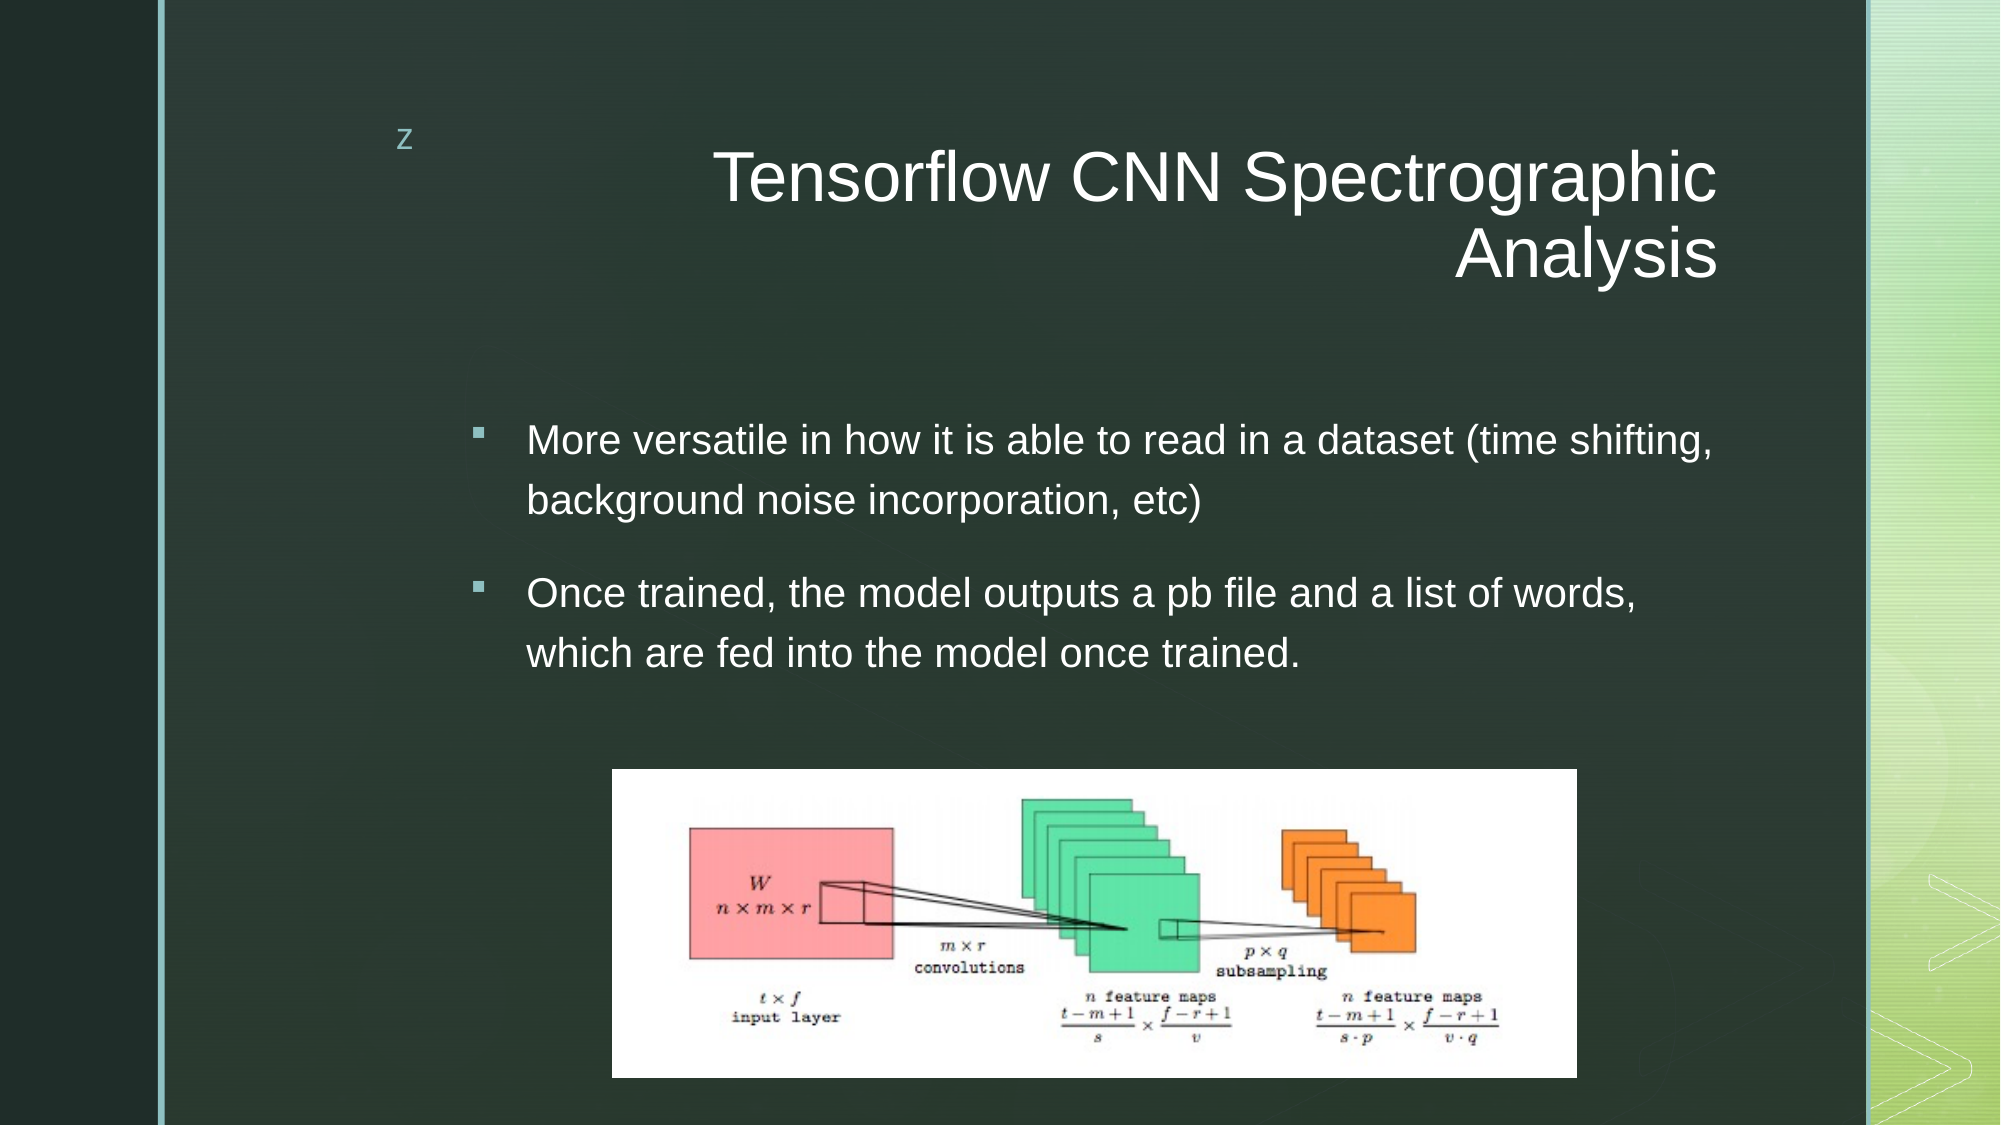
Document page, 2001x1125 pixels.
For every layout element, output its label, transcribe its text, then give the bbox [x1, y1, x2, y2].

picture [612, 769, 1577, 1079]
list More versatile in how it is able to read in a dataset (time shifting, background noise incorporation, etc) Once trained, the model outputs a pb file and a list of words, which are fed into the model once trained. [454, 336, 1734, 743]
picture [1871, 0, 2001, 1125]
title Tensorflow CNN Spectrographic Analysis [428, 132, 1734, 310]
